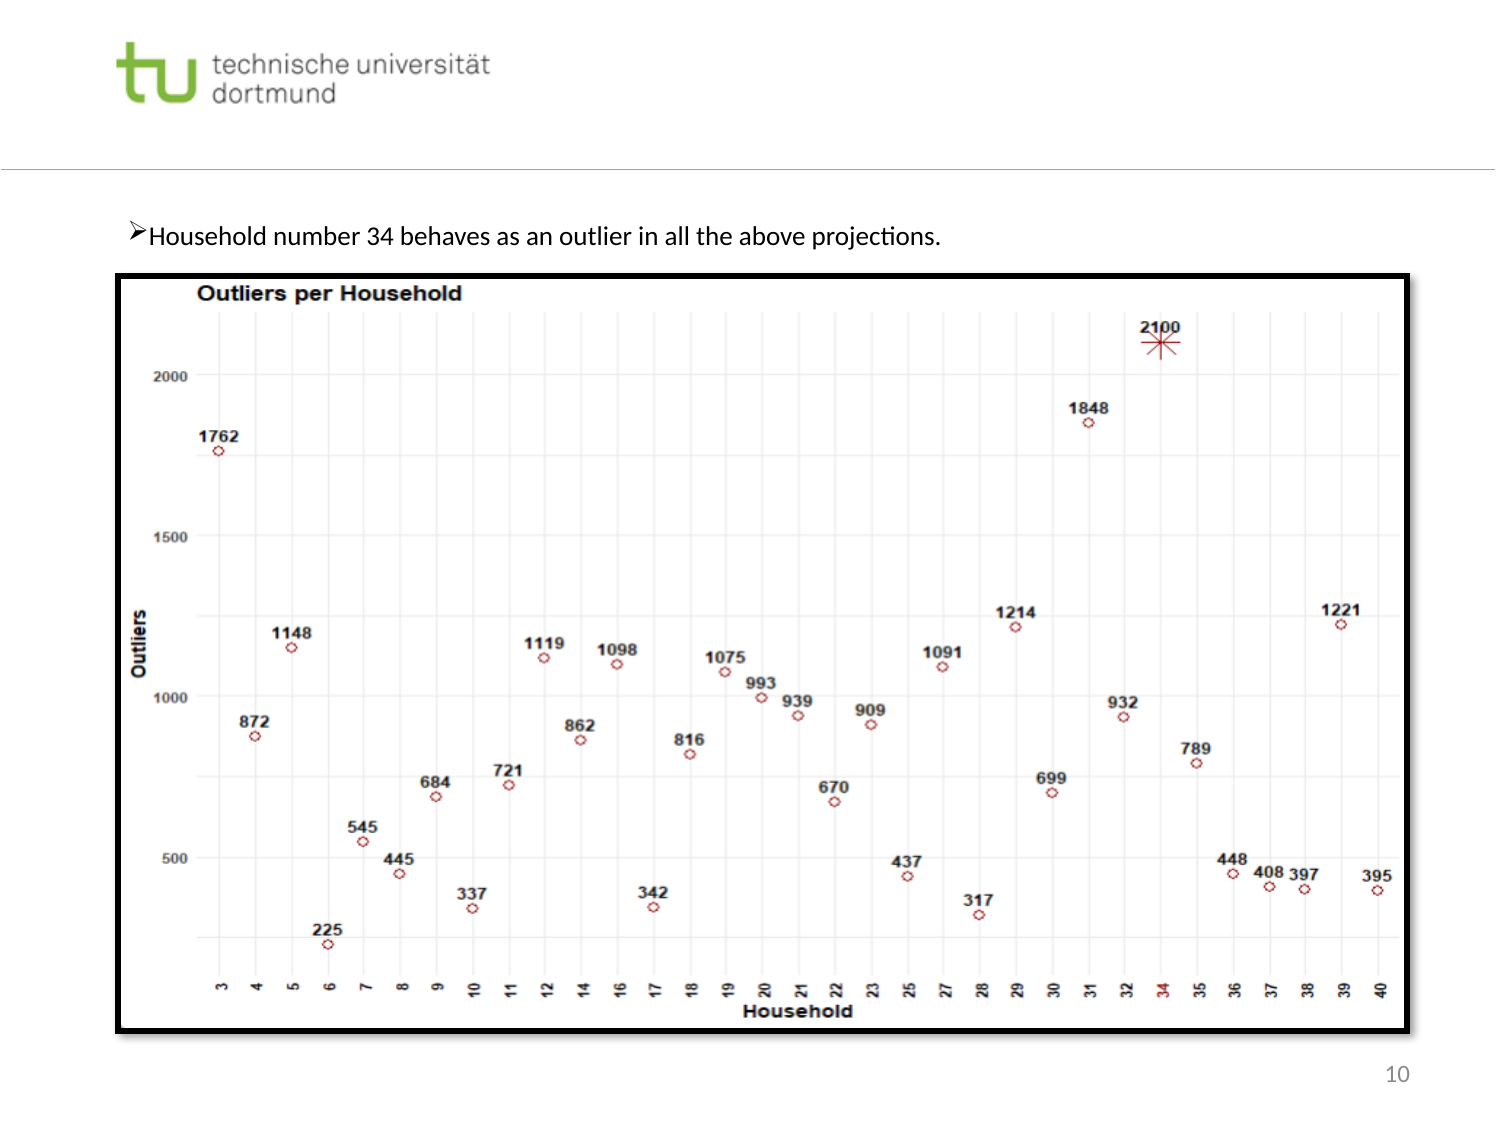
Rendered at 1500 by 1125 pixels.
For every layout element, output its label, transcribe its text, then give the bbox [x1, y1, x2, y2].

slide_number 10 [1074, 1042, 1425, 1103]
text_box Household number 34 behaves as an outlier in all the above projections. [110, 192, 979, 261]
picture [121, 279, 1404, 1029]
picture [112, 25, 507, 119]
